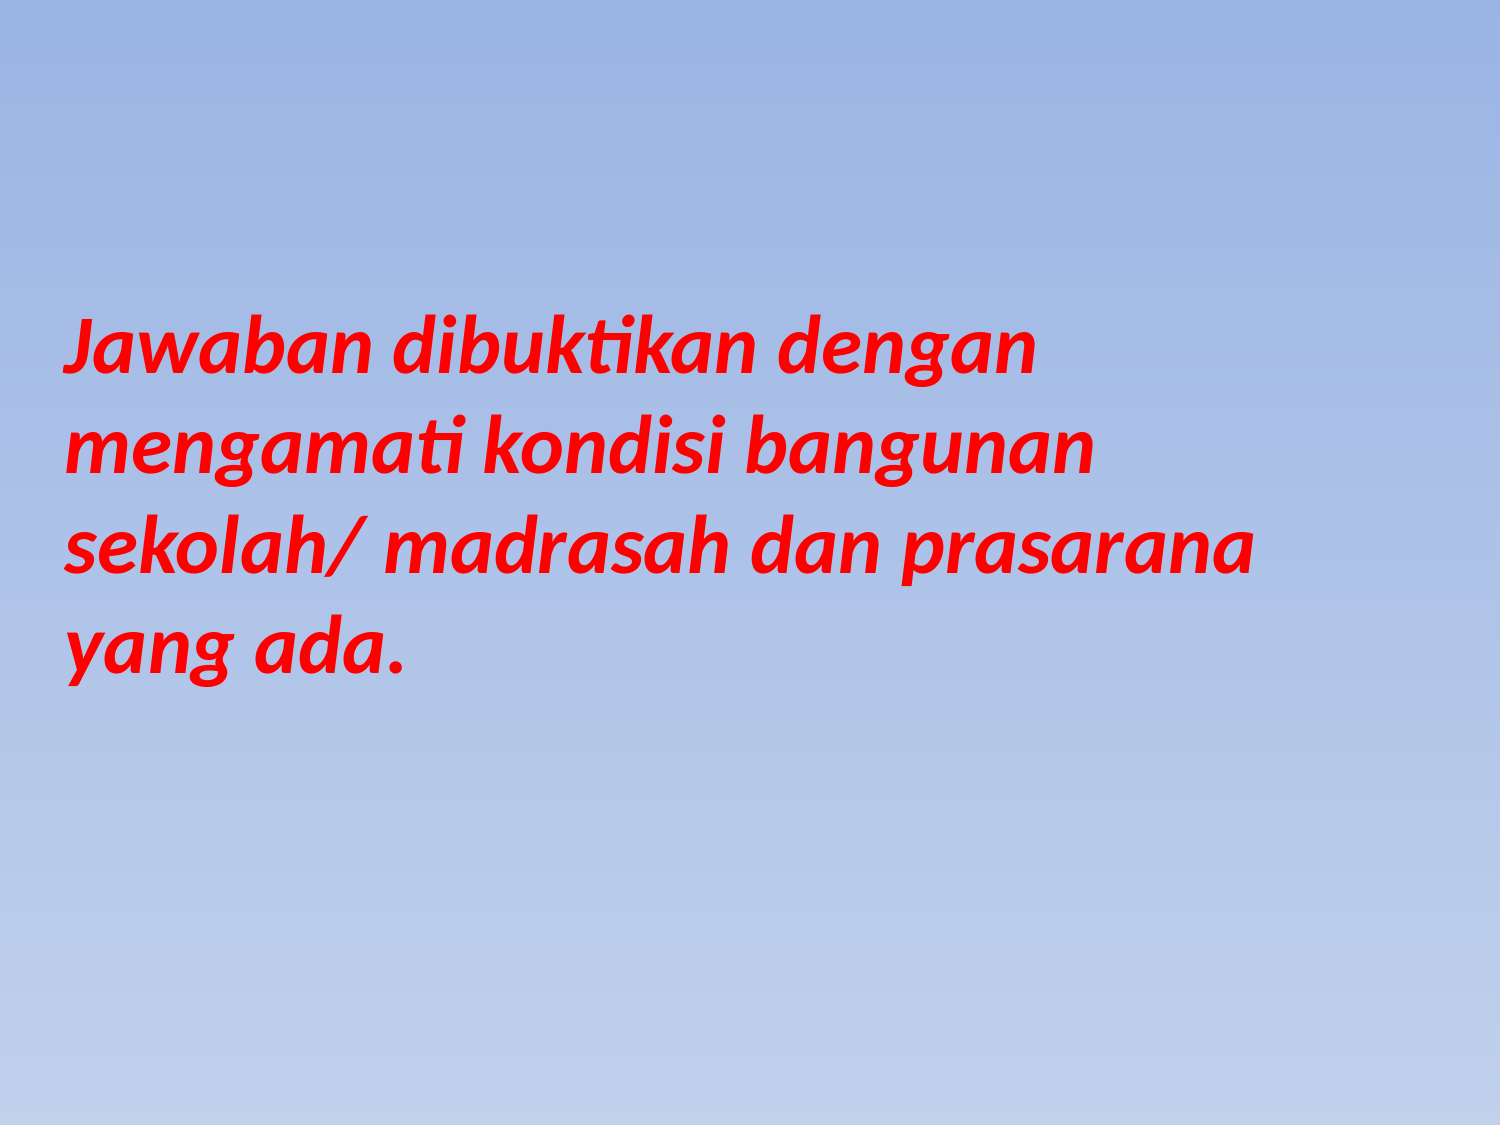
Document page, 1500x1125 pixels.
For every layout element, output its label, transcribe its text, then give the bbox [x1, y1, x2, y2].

text_box Jawaban dibuktikan dengan mengamati kondisi bangunan sekolah/ madrasah dan prasarana yang ada. [49, 237, 1325, 698]
